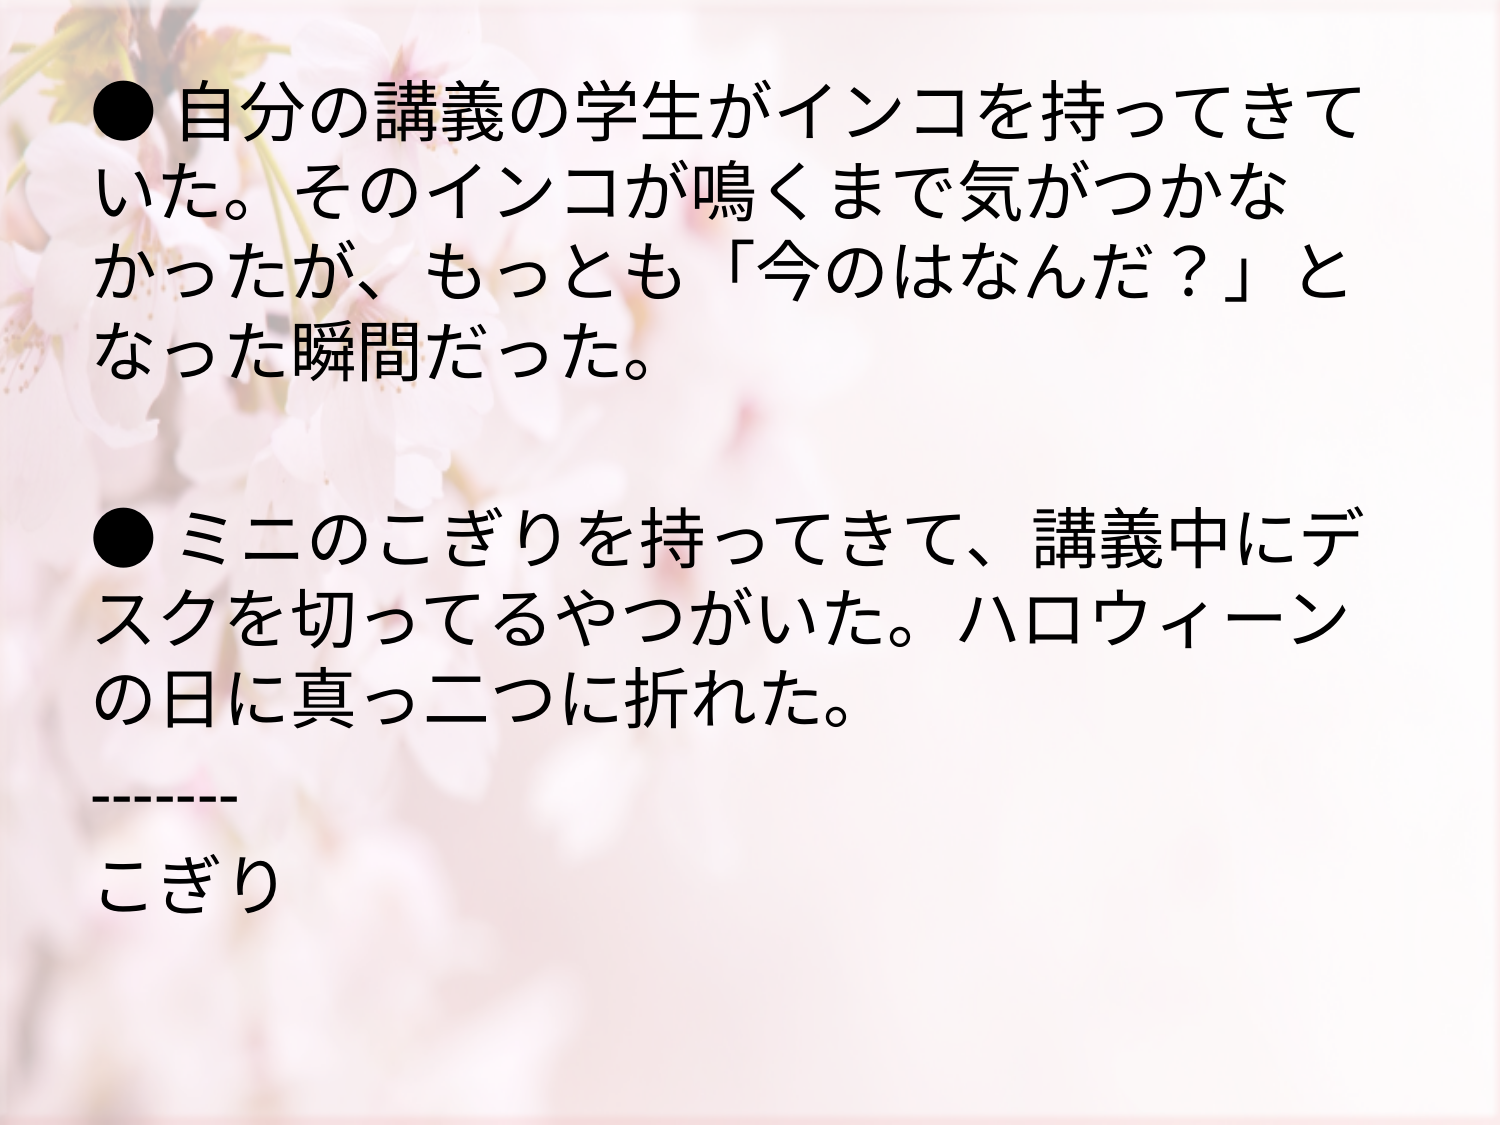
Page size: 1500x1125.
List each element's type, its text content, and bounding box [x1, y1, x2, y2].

list ●自分の講義の学生がインコを持ってきていた。そのインコが鳴くまで気がつかなかったが、もっとも「今のはなんだ？」となった瞬間だった。 ●ミニのこぎりを持ってきて、講義中にデスクを切ってるやつがいた。ハロウィーンの日に真っ二つに折れた。 ------- こぎり [75, 62, 1425, 1005]
